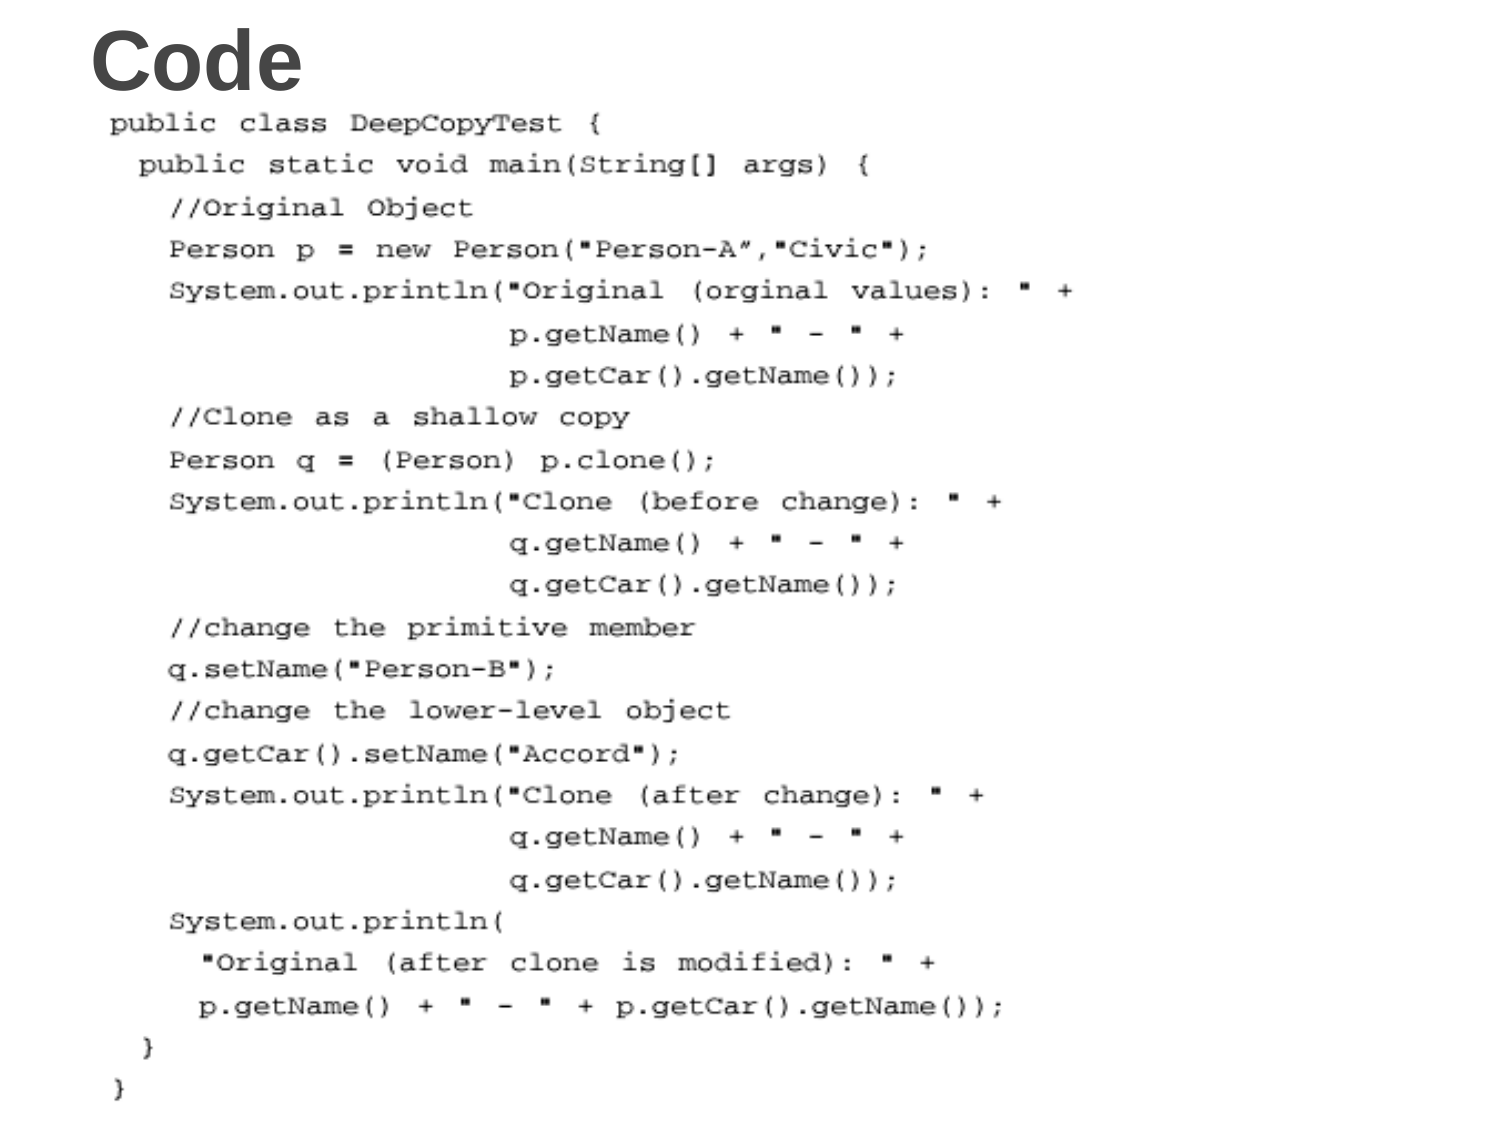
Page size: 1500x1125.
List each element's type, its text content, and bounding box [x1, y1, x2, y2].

picture [0, 92, 1263, 1125]
title Code [75, 0, 1425, 150]
